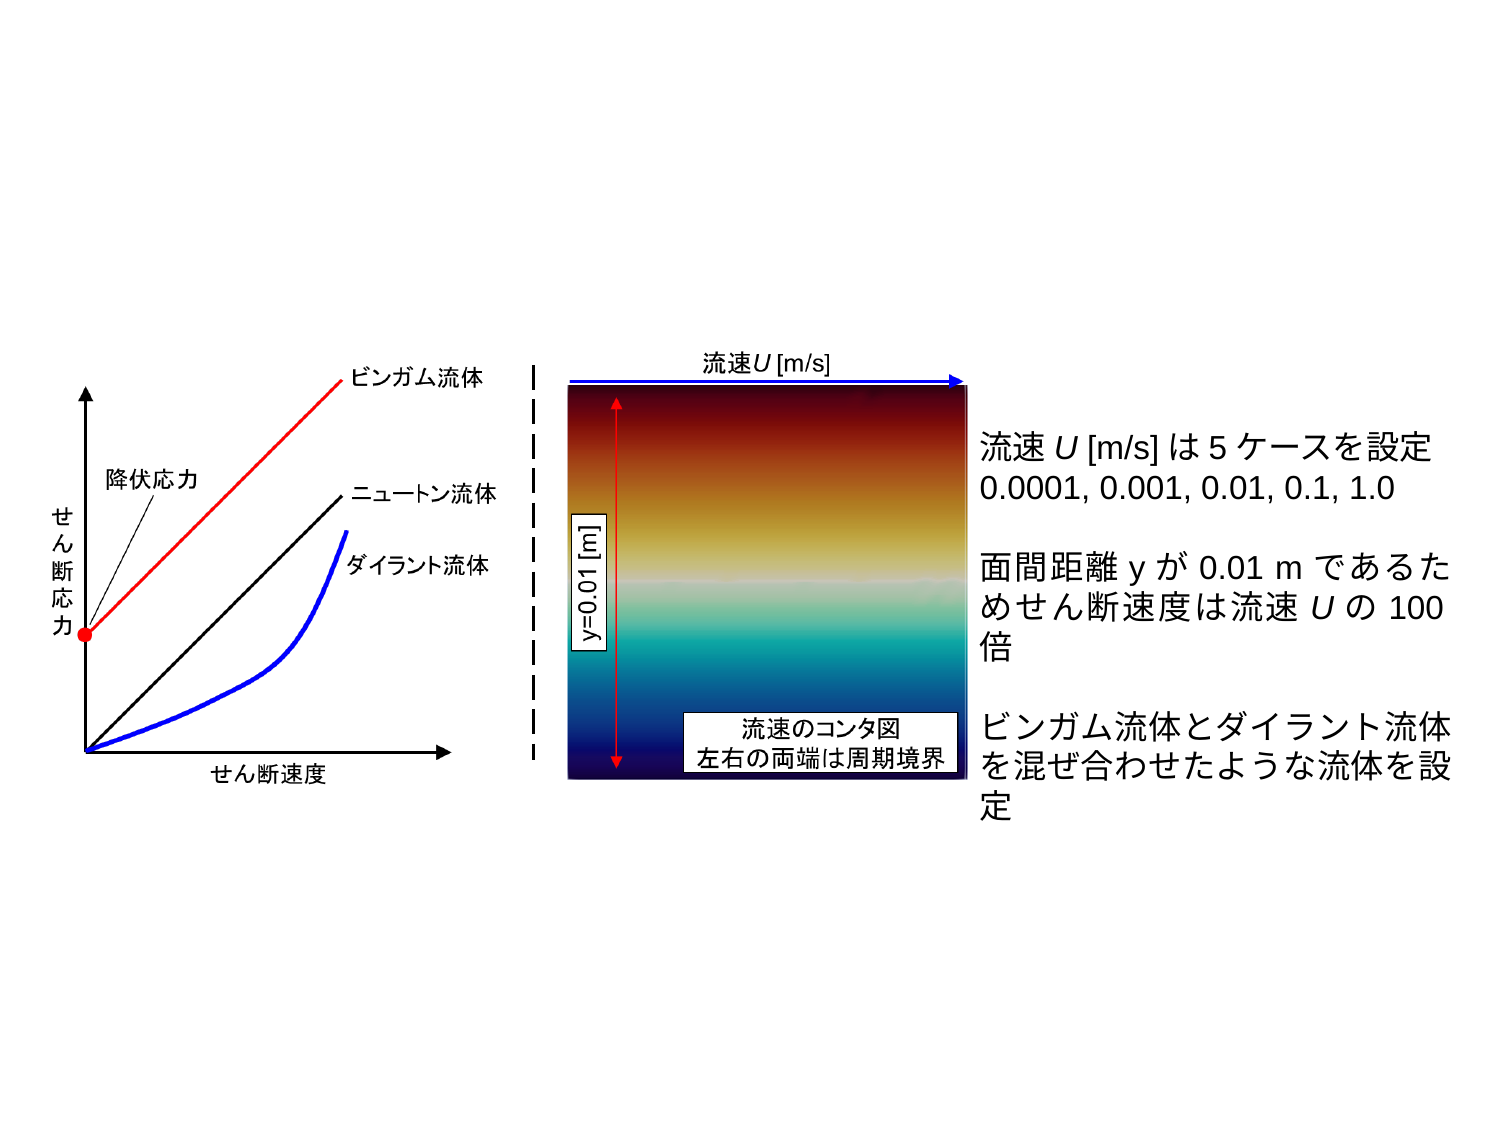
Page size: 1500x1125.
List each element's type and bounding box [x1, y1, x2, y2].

picture [564, 338, 979, 786]
picture [38, 352, 511, 800]
